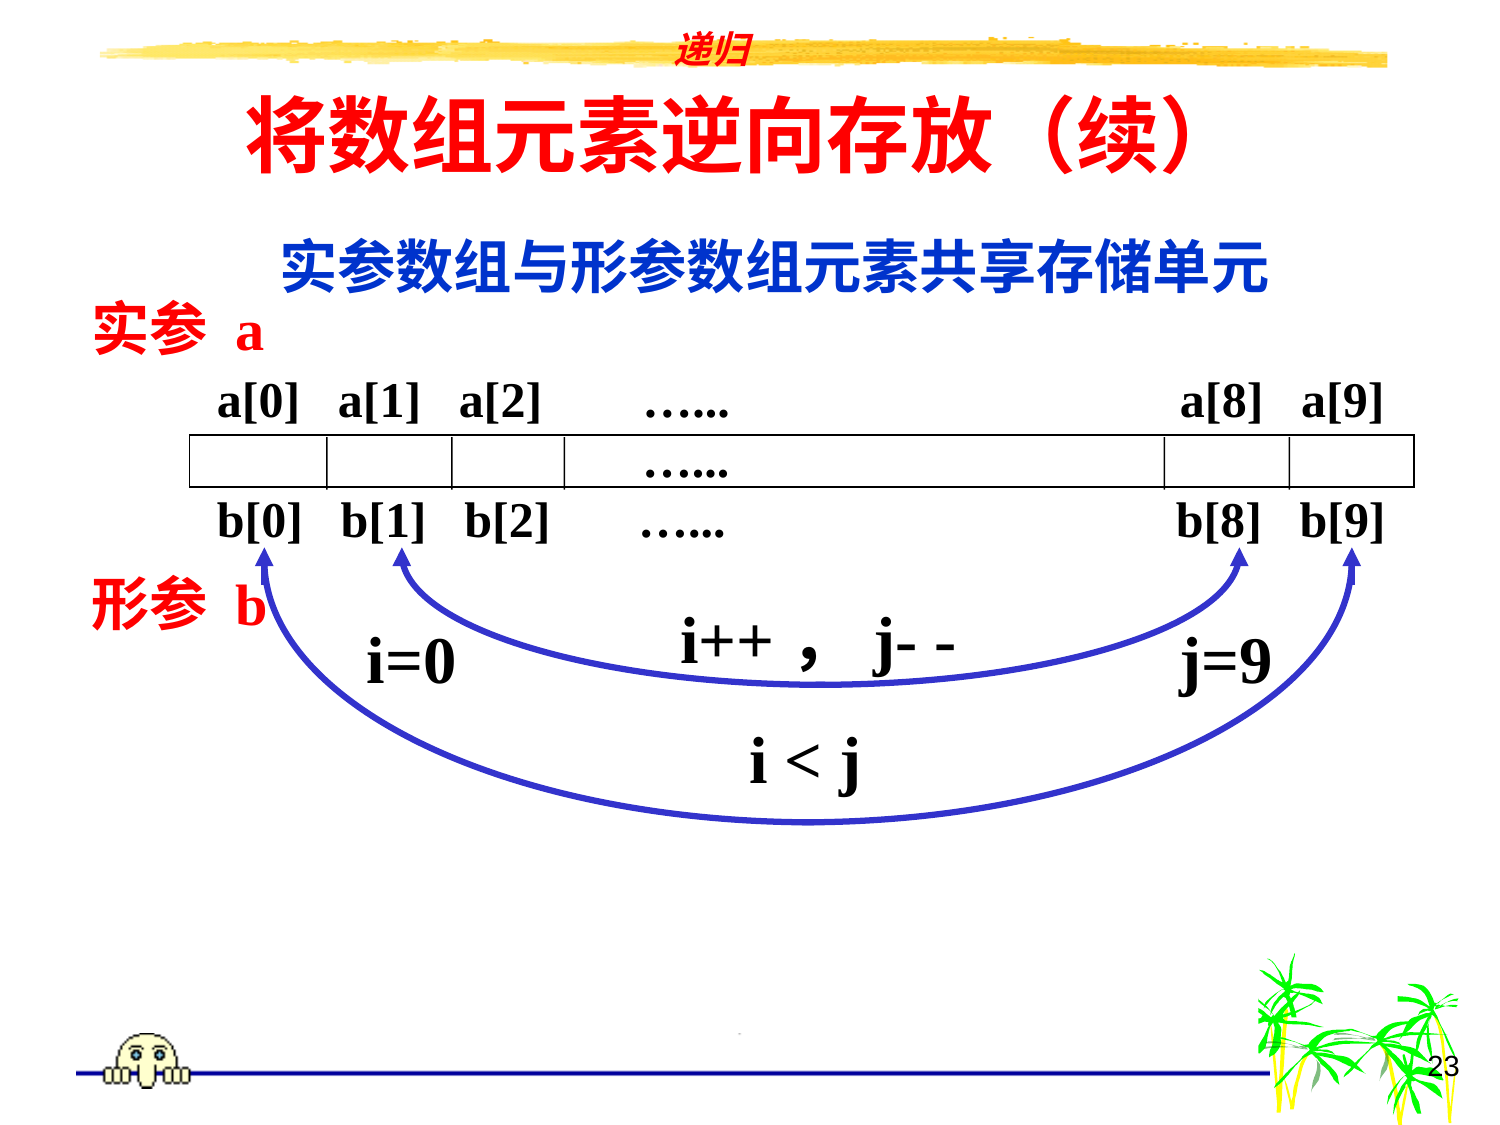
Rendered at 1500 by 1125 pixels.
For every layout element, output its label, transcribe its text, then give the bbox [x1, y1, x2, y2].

picture [99, 0, 1388, 88]
slide_number 23 [1162, 1039, 1475, 1115]
picture [76, 1033, 1265, 1089]
text_box 形参 b [76, 559, 264, 645]
title 将数组元素逆向存放（续） [50, 91, 1438, 175]
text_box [264, 547, 1352, 823]
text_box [189, 359, 1415, 555]
text_box 实参数组与形参数组元素共享存储单元 [264, 222, 1340, 308]
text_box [401, 547, 1240, 685]
text_box 实参 a [76, 284, 377, 370]
